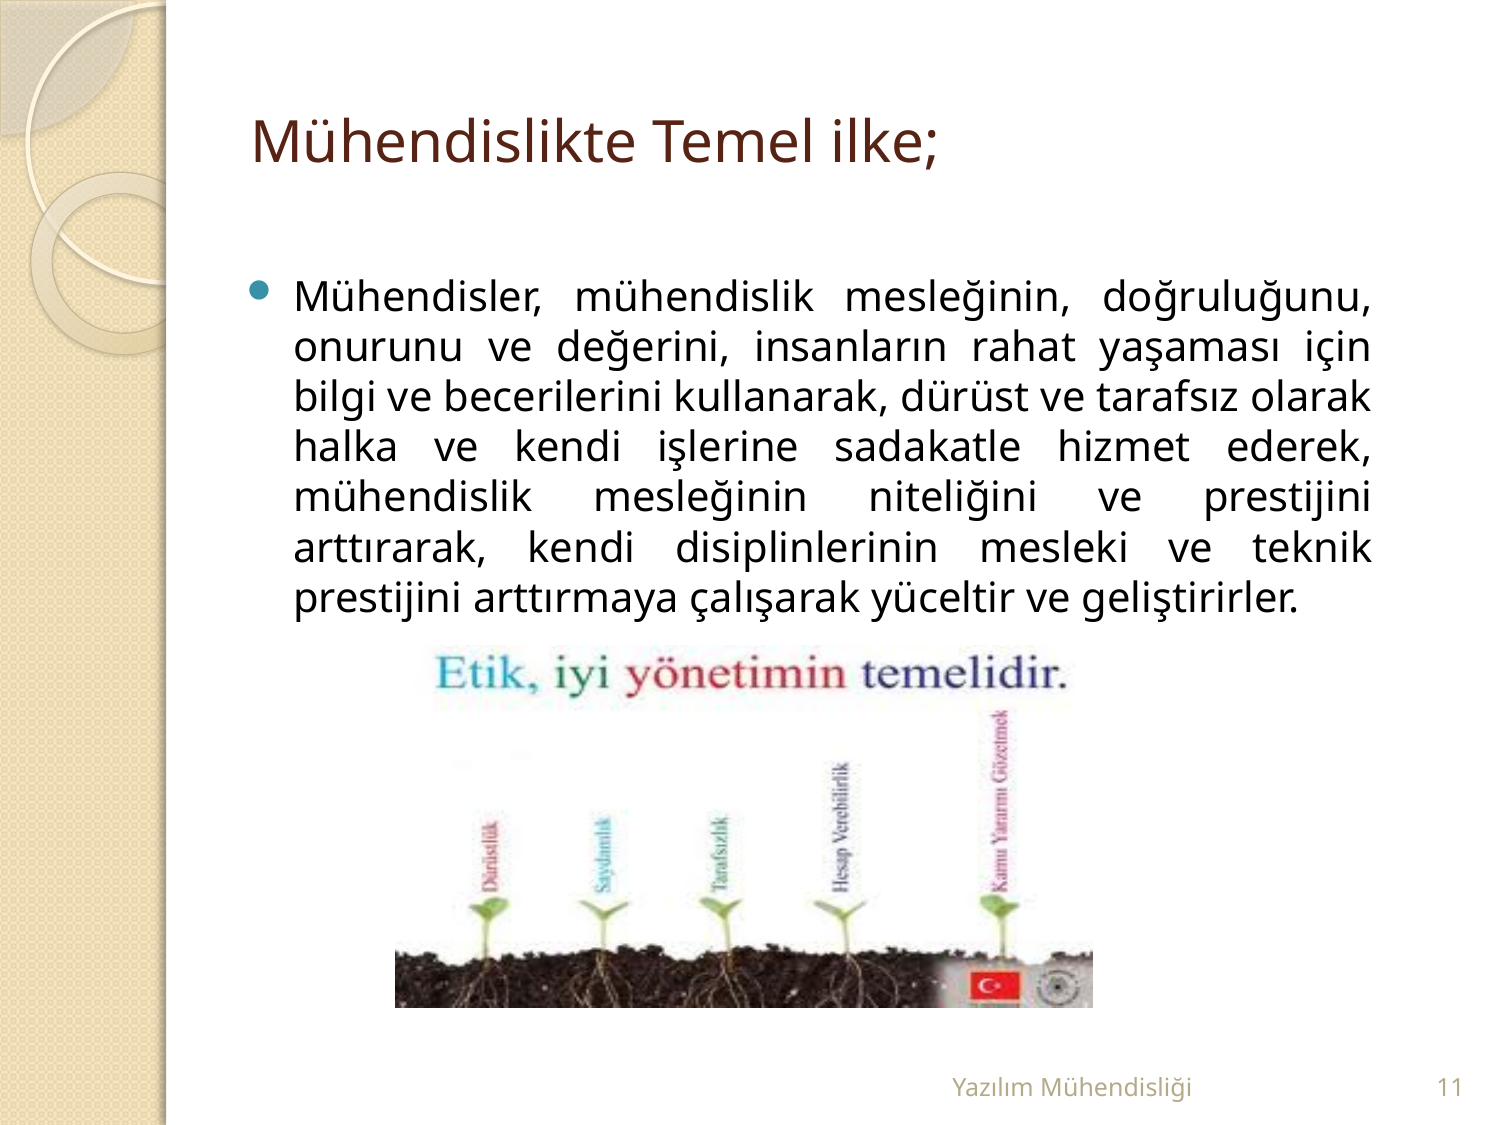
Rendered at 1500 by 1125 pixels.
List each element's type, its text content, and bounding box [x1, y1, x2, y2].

title Mühendislikte Temel ilke; [235, 45, 1466, 233]
list Mühendisler, mühendislik mesleğinin, doğruluğunu, onurunu ve değerini, insanların rahat yaşaması için bilgi ve becerilerini kullanarak, dürüst ve tarafsız olarak halka ve kendi işlerine sadakatle hizmet ederek, mühendislik mesleğinin niteliğini ve prestijini arttırarak, kendi disiplinlerinin mesleki ve teknik prestijini arttırmaya çalışarak yüceltir ve geliştirirler. [218, 262, 1388, 1059]
text_box [25, 0, 726, 224]
slide_number 11 [1413, 1034, 1488, 1113]
footer Yazılım Mühendisliği [937, 1034, 1413, 1113]
picture [395, 644, 1093, 1008]
